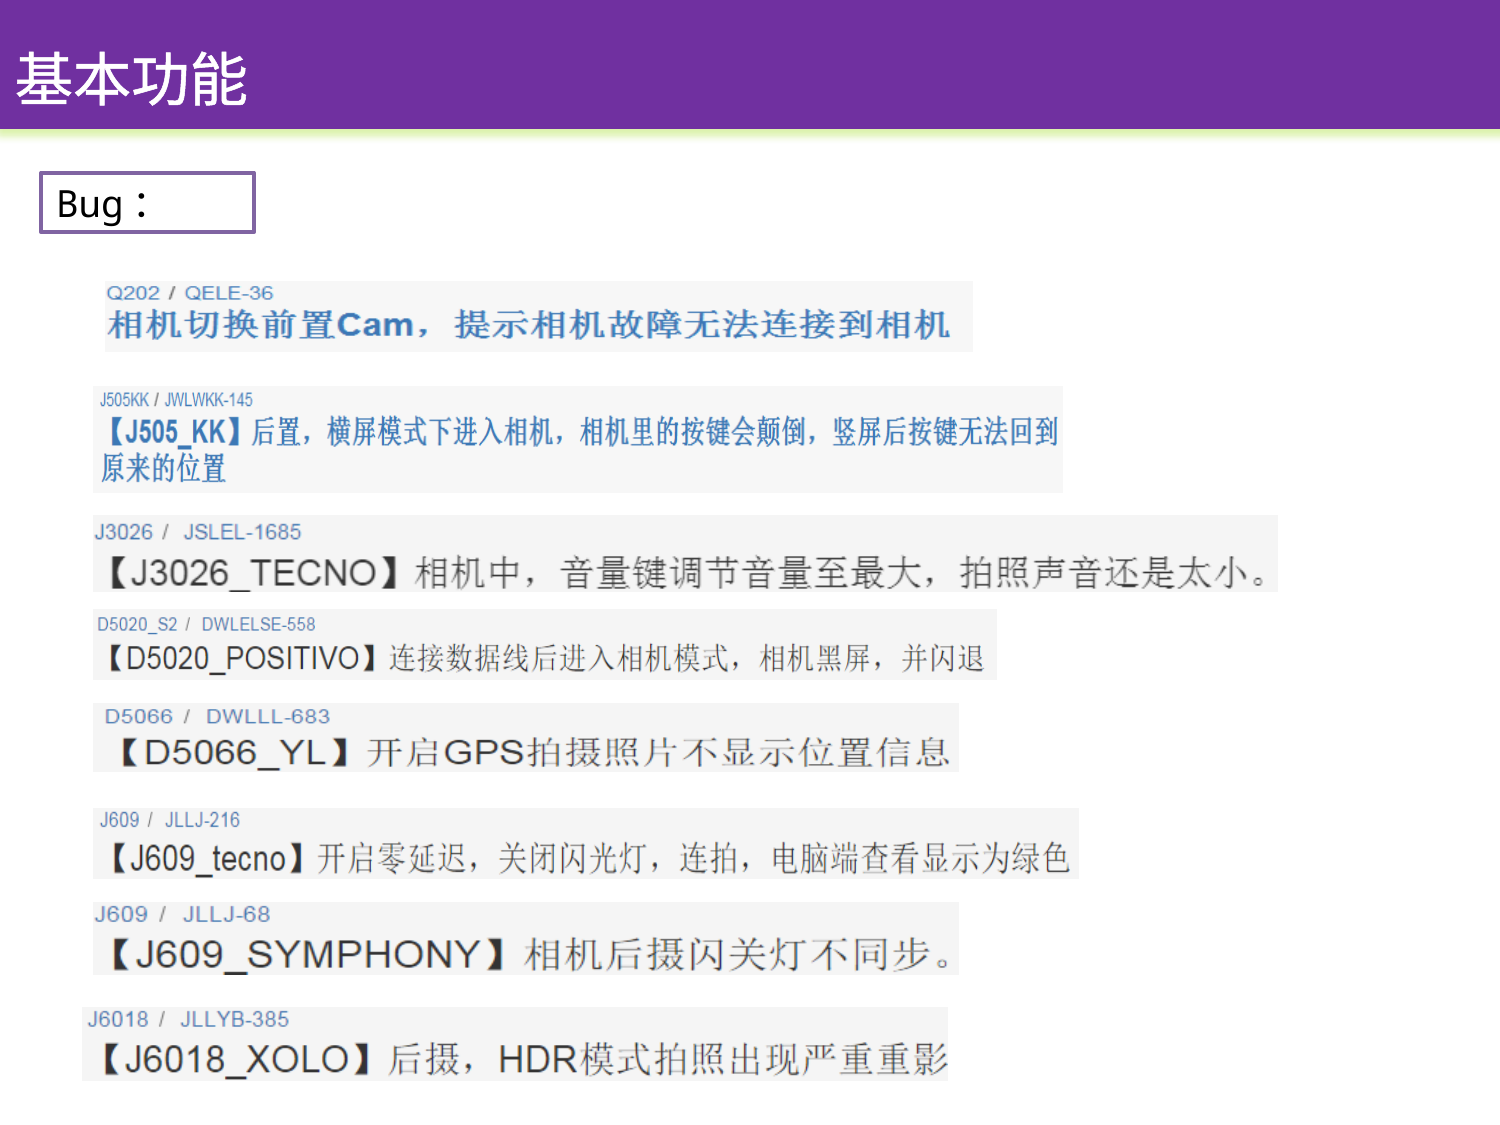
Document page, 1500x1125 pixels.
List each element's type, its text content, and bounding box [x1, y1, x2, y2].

picture [93, 515, 1278, 592]
picture [93, 808, 1079, 880]
picture [93, 902, 960, 975]
text_box Bug： [39, 171, 256, 234]
text_box [0, 0, 1500, 131]
picture [93, 386, 1063, 494]
picture [81, 1007, 948, 1082]
text_box 基本功能 [0, 35, 282, 120]
picture [93, 609, 997, 680]
picture [105, 280, 973, 352]
picture [93, 702, 960, 772]
